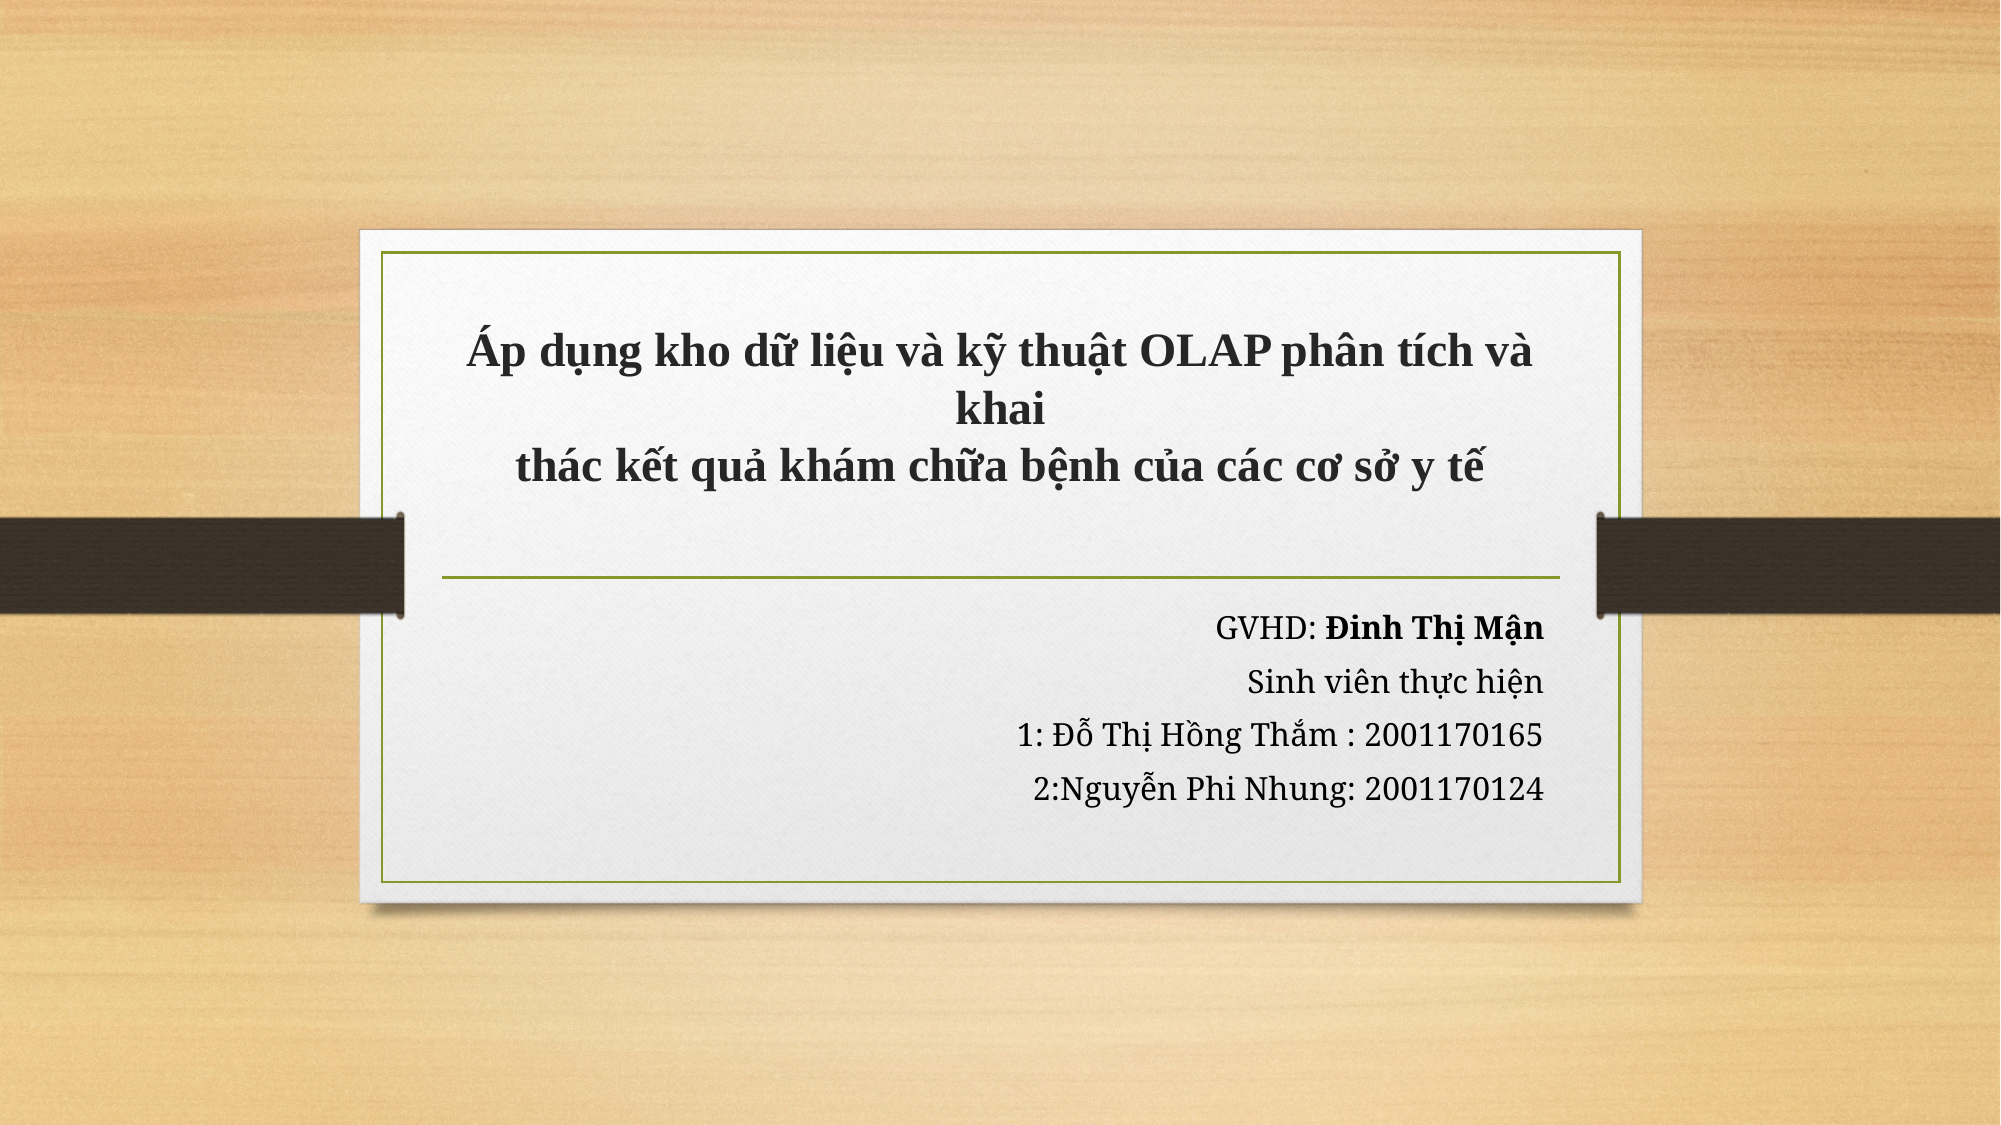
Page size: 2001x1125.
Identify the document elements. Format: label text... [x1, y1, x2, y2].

subtitle GVHD: Đinh Thị Mận Sinh viên thực hiện 1: Đỗ Thị Hồng Thắm : 2001170165 2:Nguyễn Phi Nhung: 2001170124 [441, 600, 1560, 817]
title Áp dụng kho dữ liệu và kỹ thuật OLAP phân tích và khai thác kết quả khám chữa bệnh của các cơ sở y tế [441, 306, 1560, 556]
picture [0, 0, 2001, 1125]
